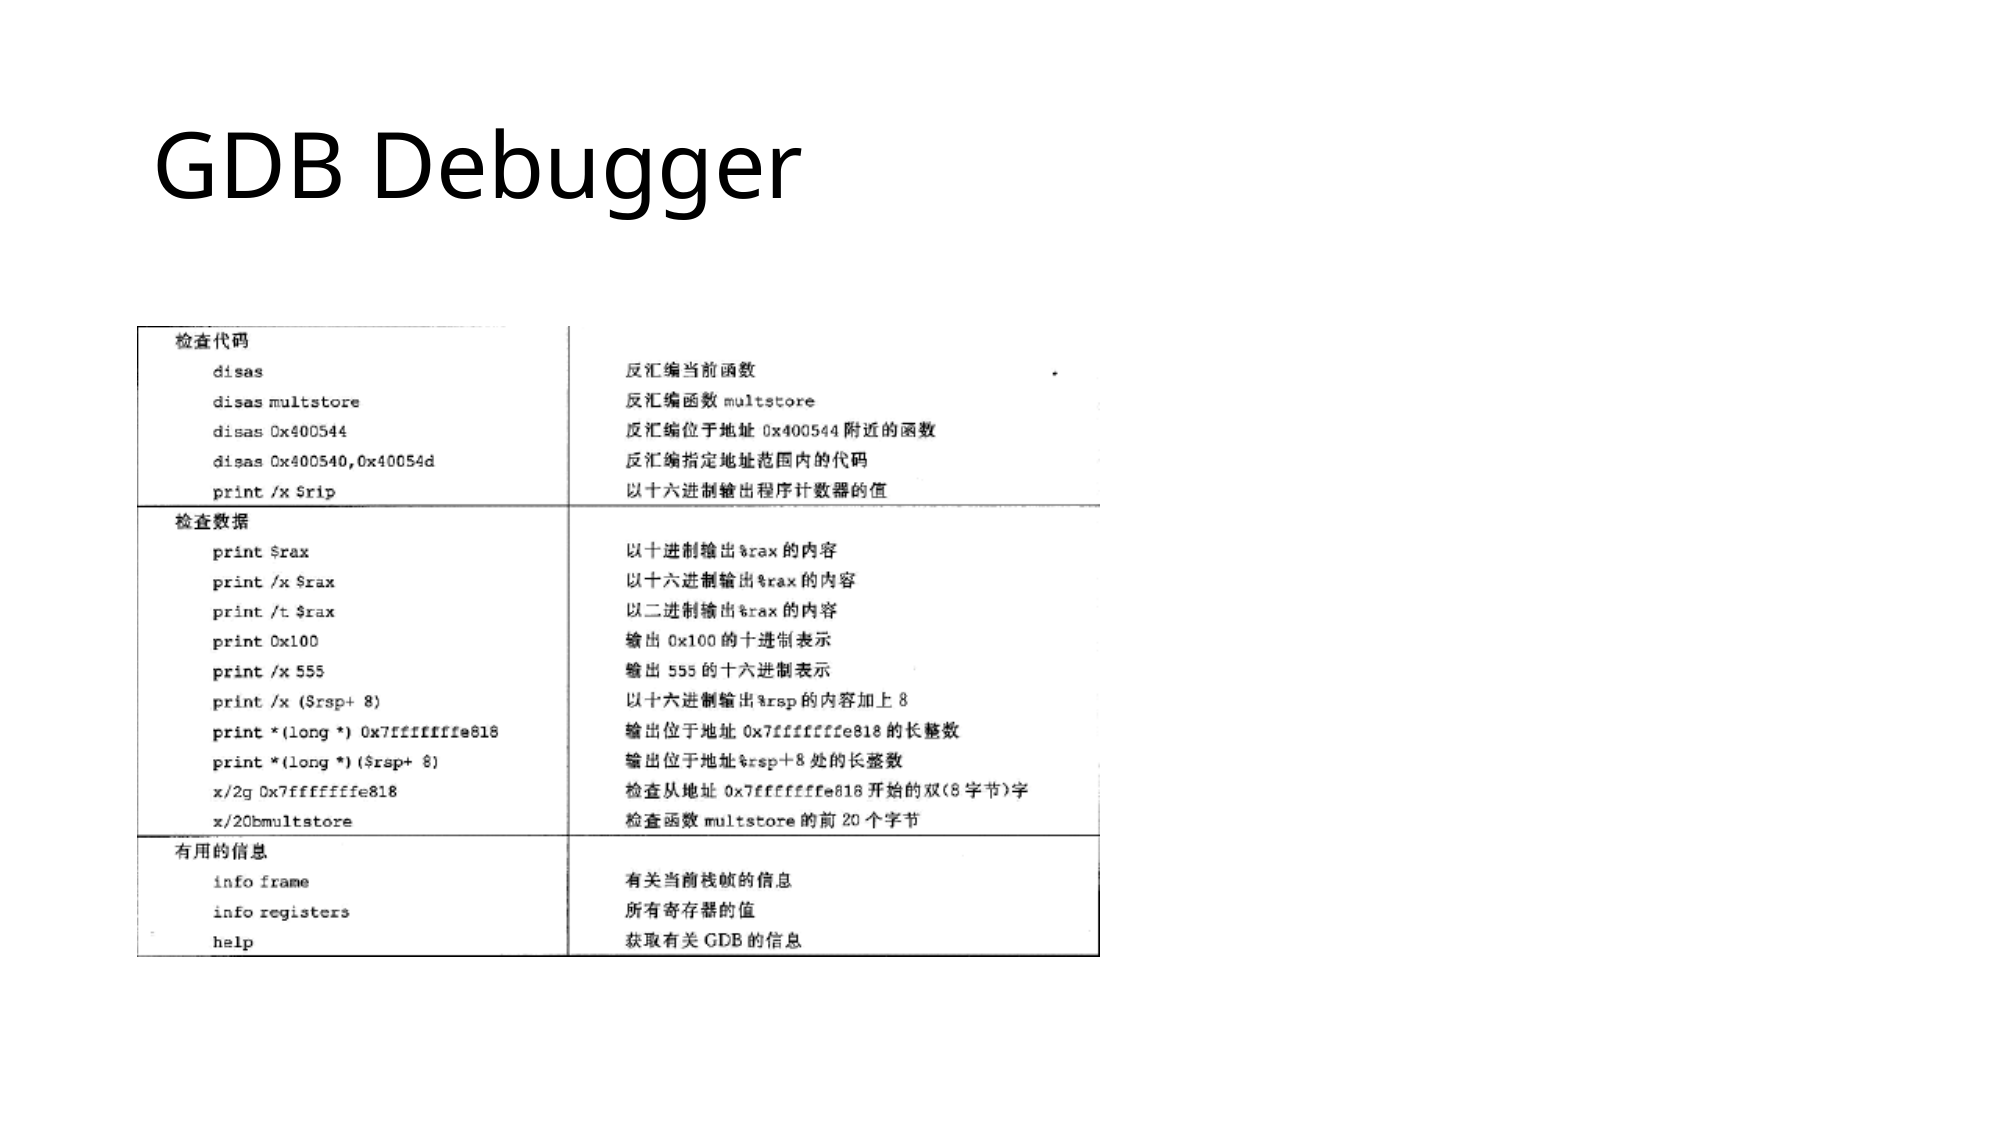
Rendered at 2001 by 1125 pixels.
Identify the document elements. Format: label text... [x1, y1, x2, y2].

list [137, 326, 1100, 957]
title GDB Debugger [137, 59, 1863, 278]
